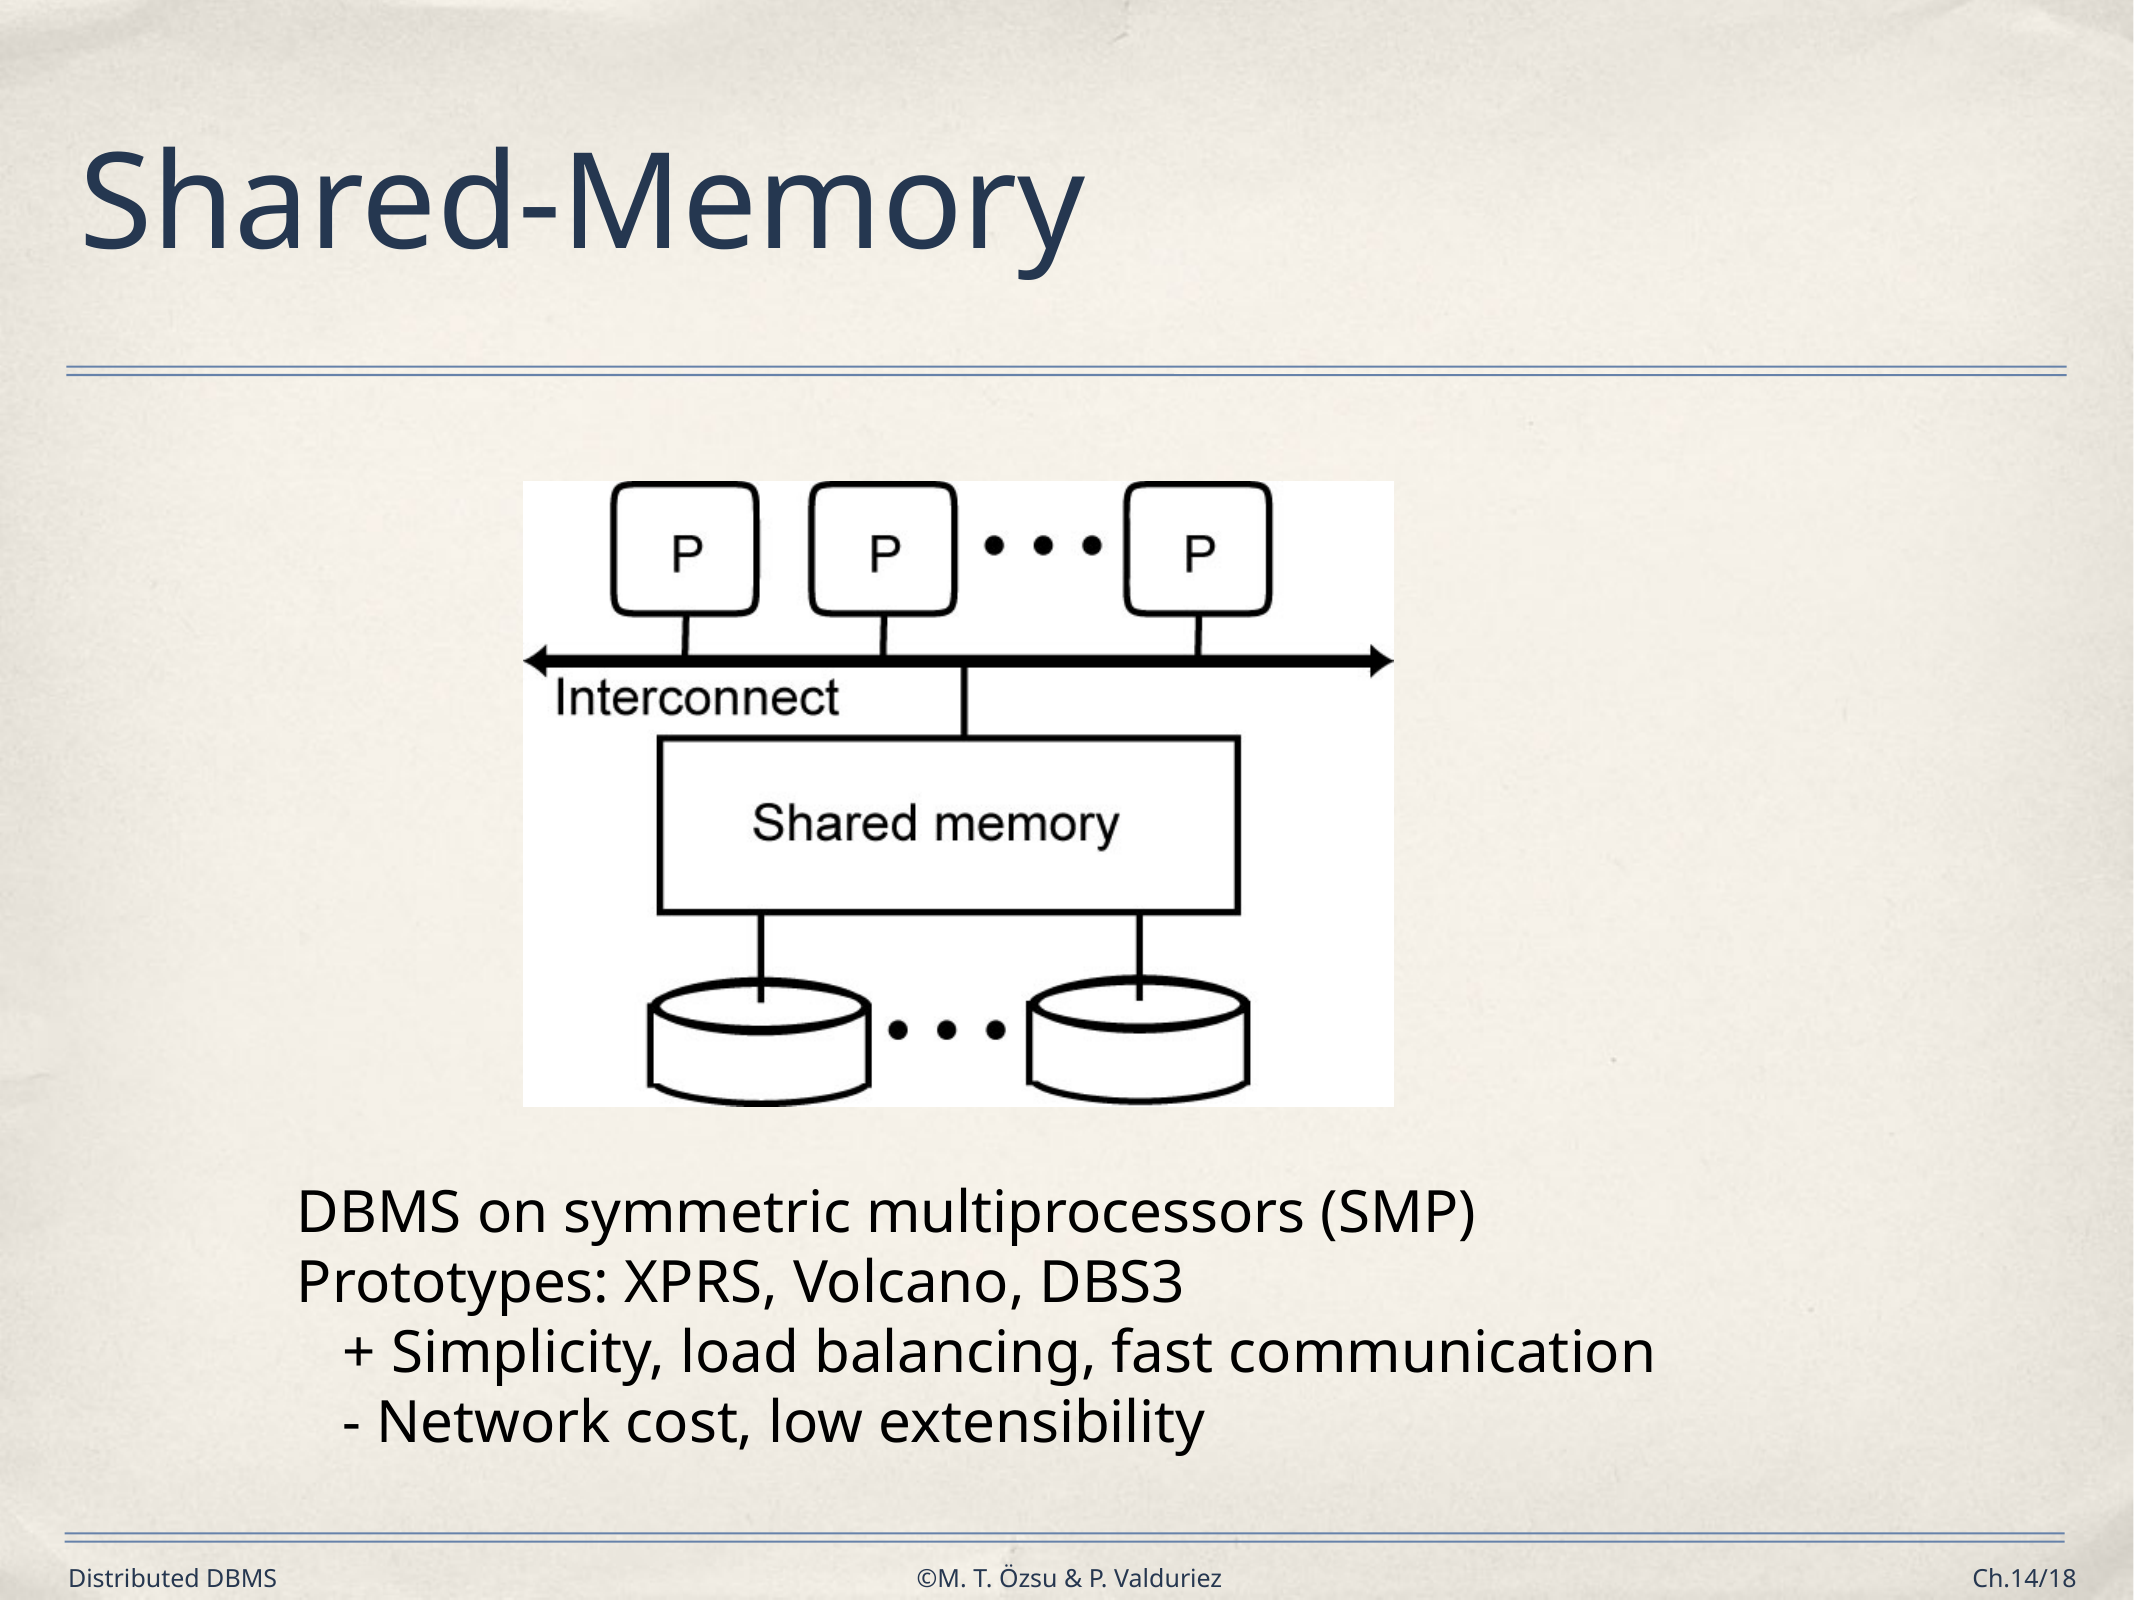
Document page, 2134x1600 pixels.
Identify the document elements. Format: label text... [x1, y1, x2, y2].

picture [943, 1570, 953, 1583]
picture [1093, 1571, 1100, 1578]
list DBMS on symmetric multiprocessors (SMP) Prototypes: XPRS, Volcano, DBS3 + Simplicity, load balancing, fast communication - Network cost, low extensibility [275, 1166, 2134, 1570]
picture [0, 0, 2134, 1600]
picture [1153, 1575, 1160, 1585]
picture [2027, 1573, 2033, 1581]
picture [919, 1570, 934, 1586]
picture [1068, 1578, 1076, 1585]
picture [1003, 1571, 1015, 1585]
picture [1117, 1570, 1126, 1584]
title Shared-Memory [58, 72, 2075, 338]
picture [2065, 1579, 2073, 1585]
